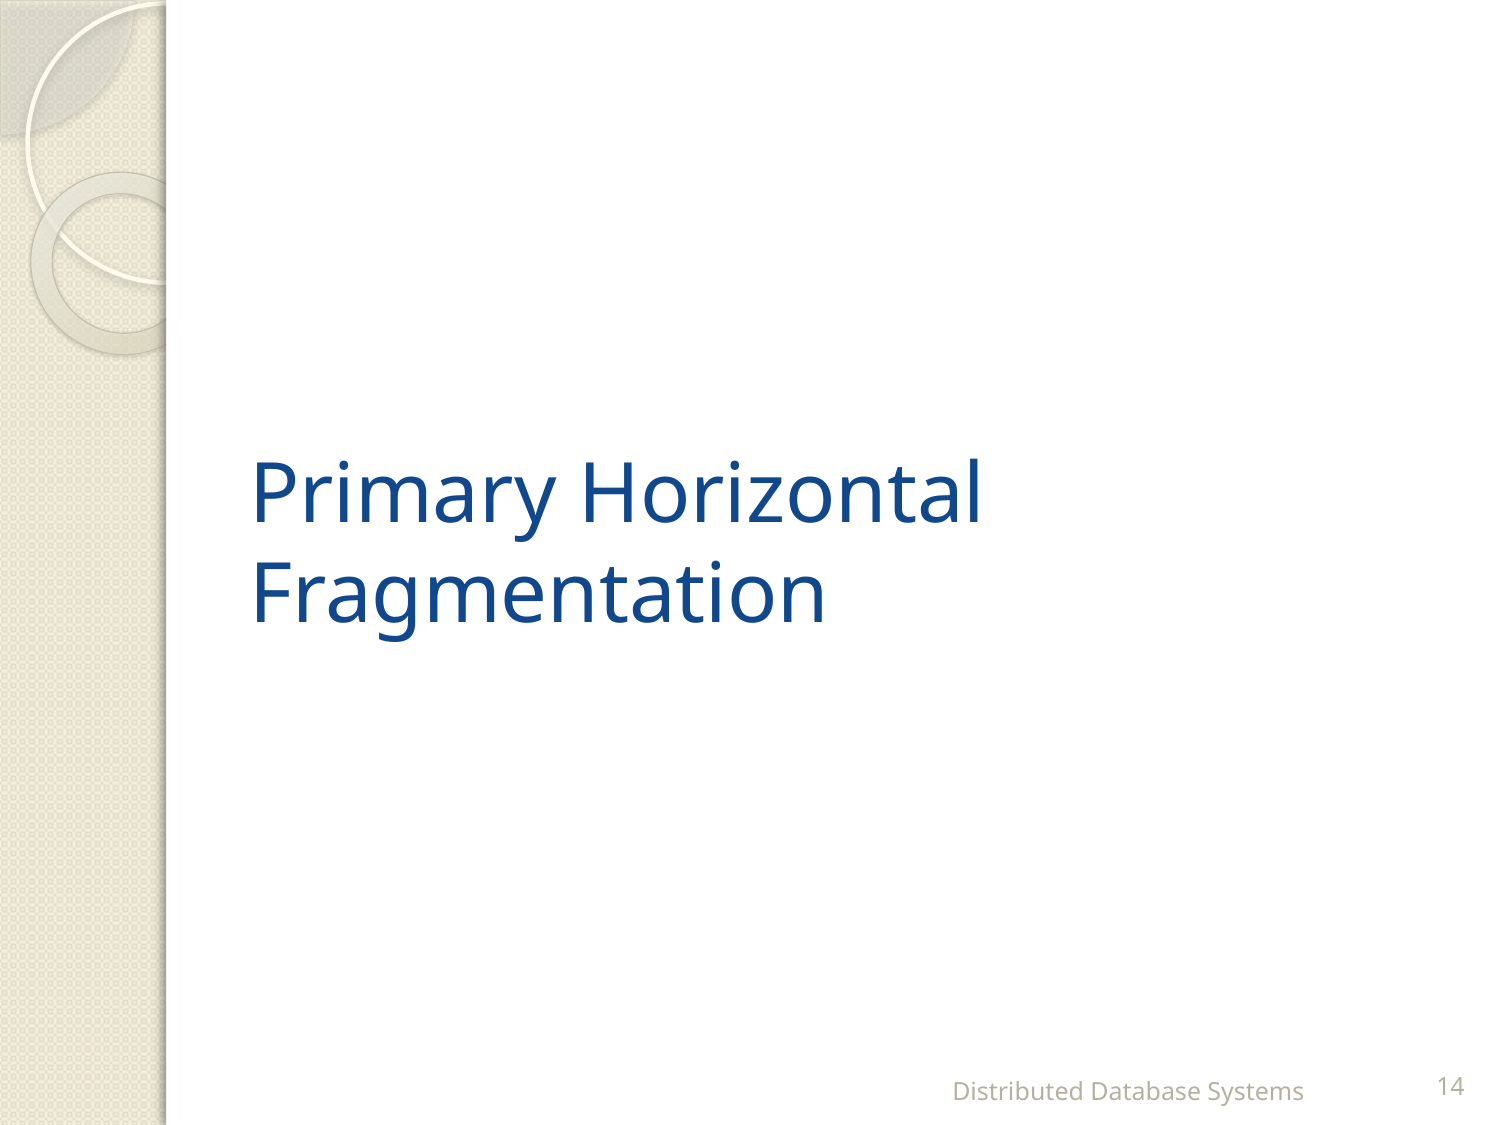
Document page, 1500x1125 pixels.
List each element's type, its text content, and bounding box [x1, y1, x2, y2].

title Primary Horizontal Fragmentation [234, 445, 1465, 633]
footer Distributed Database Systems [937, 1034, 1413, 1113]
slide_number 14 [1413, 1034, 1488, 1113]
